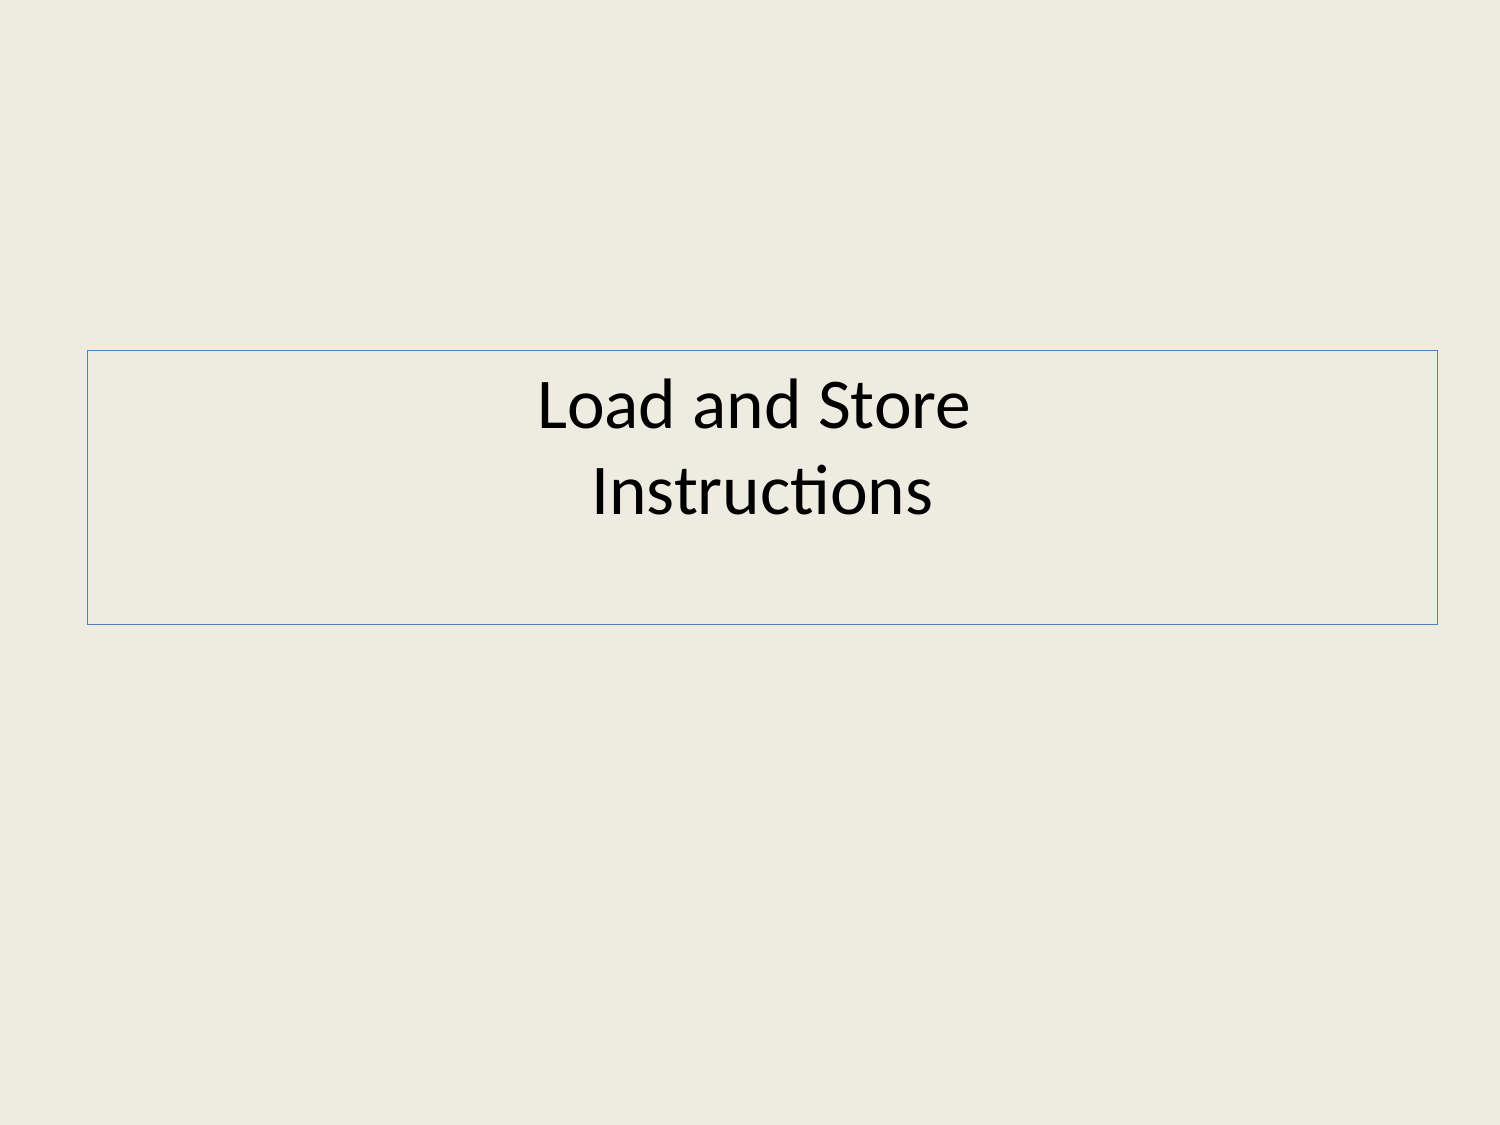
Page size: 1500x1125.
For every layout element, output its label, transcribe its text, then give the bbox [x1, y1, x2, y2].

text_box Load and Store Instructions [87, 350, 1438, 625]
